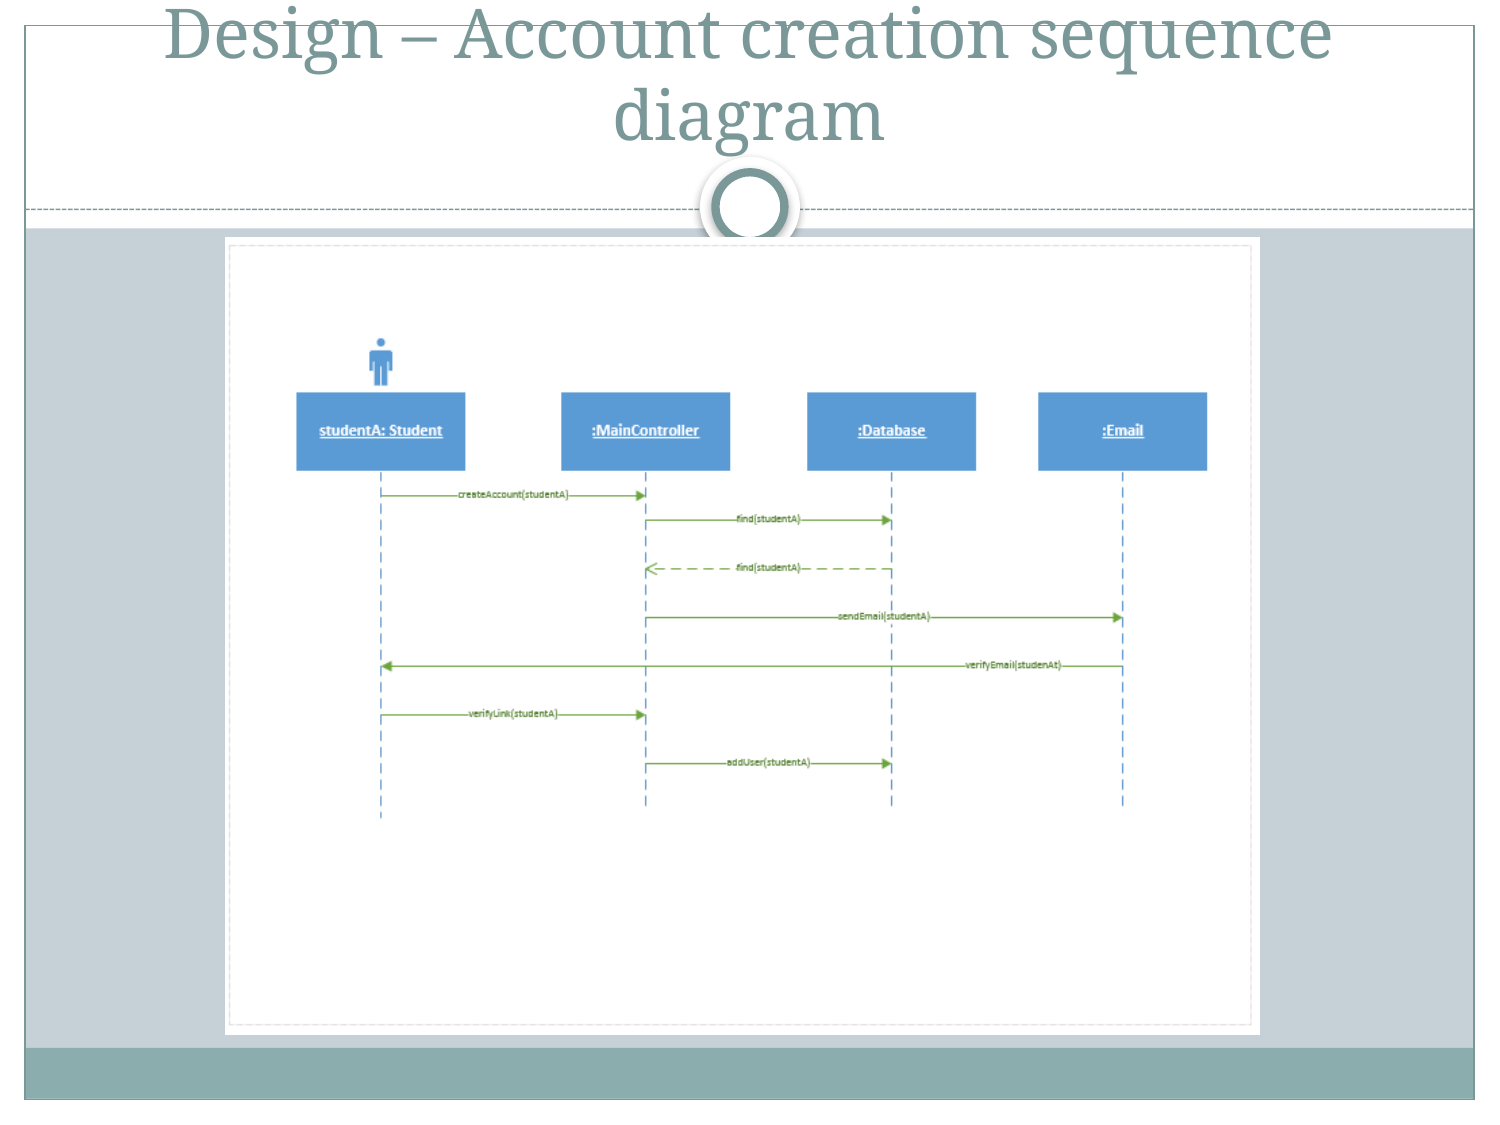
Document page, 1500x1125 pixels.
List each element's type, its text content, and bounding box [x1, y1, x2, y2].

picture [224, 237, 1260, 1035]
title Design – Account creation sequence diagram [49, 37, 1450, 162]
